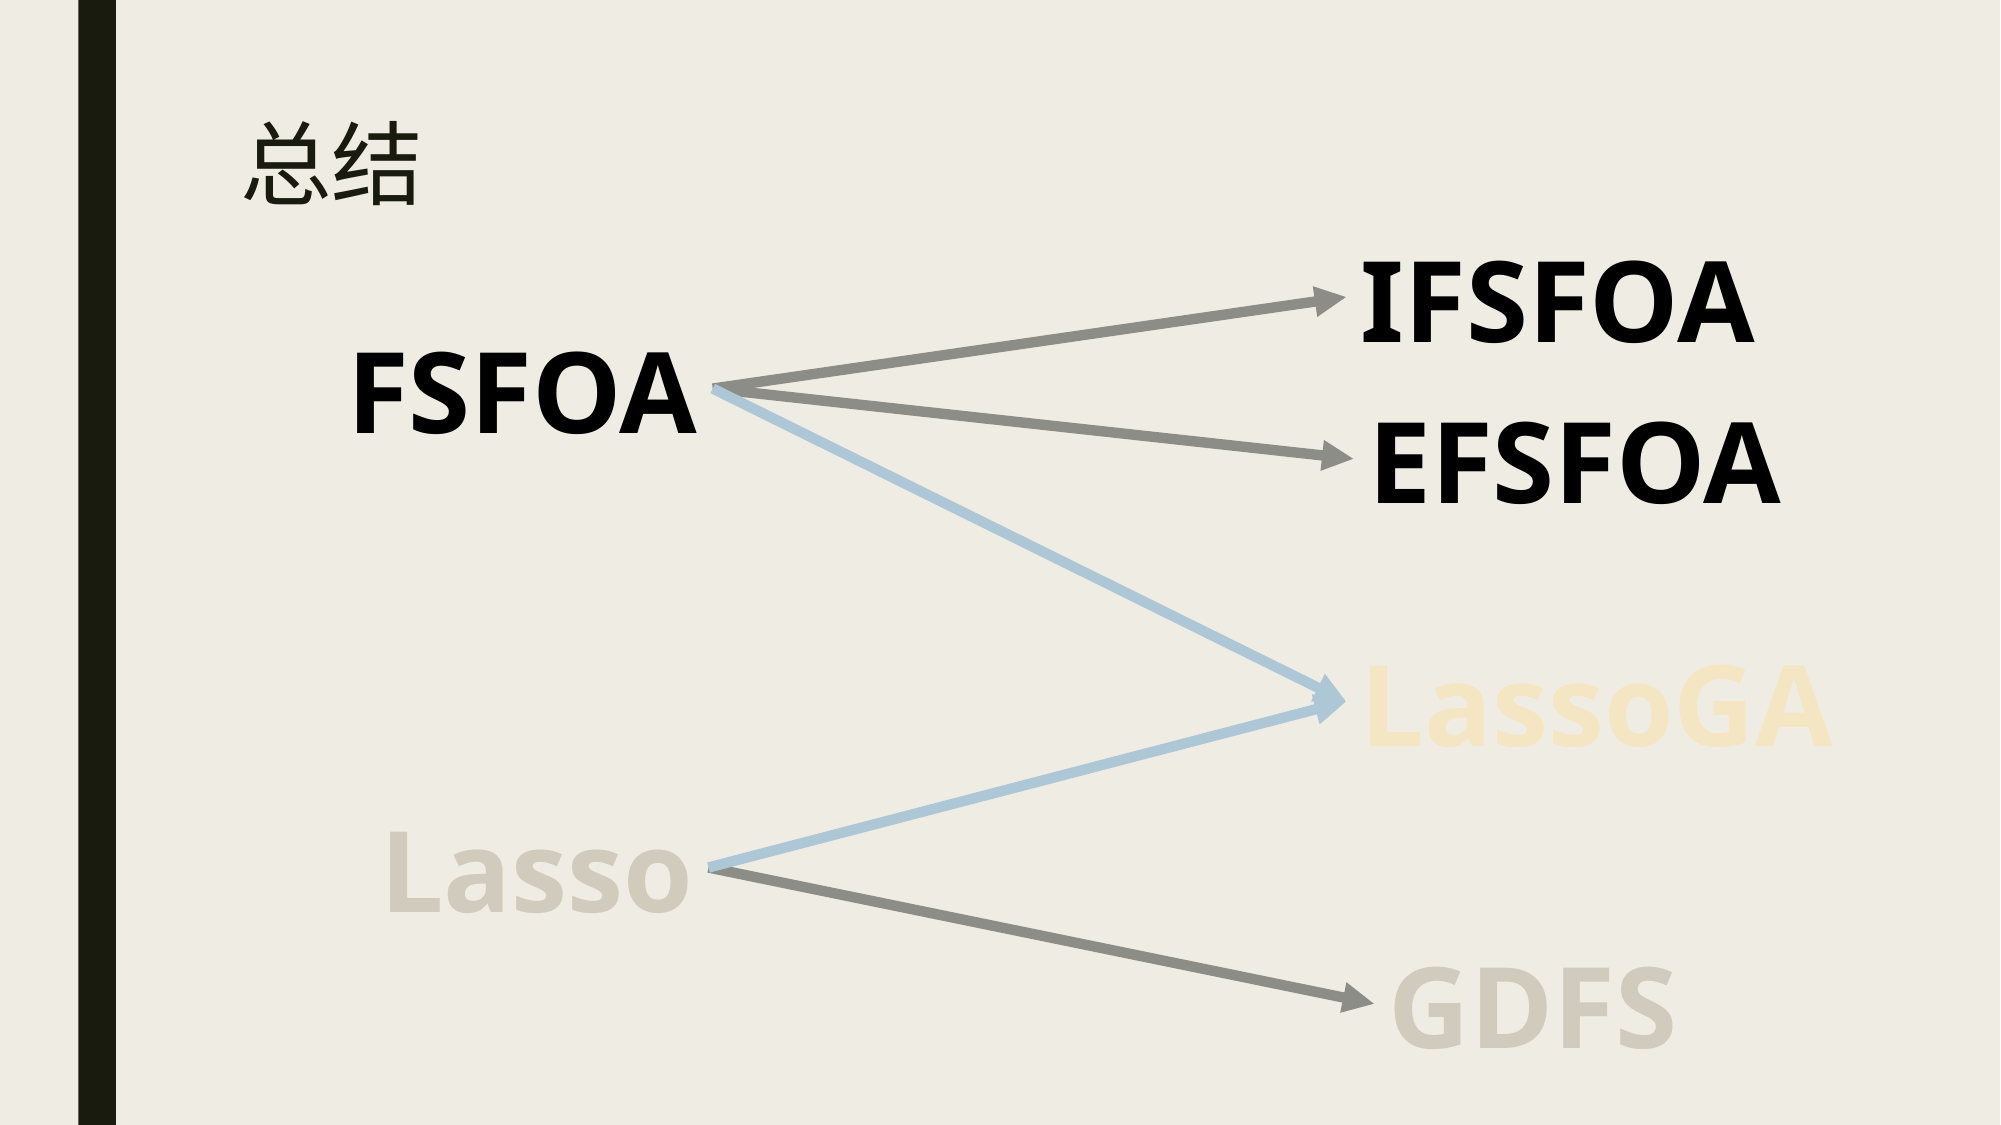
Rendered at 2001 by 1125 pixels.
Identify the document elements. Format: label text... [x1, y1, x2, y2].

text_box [352, 222, 1821, 1066]
title 总结 [225, 112, 1800, 273]
